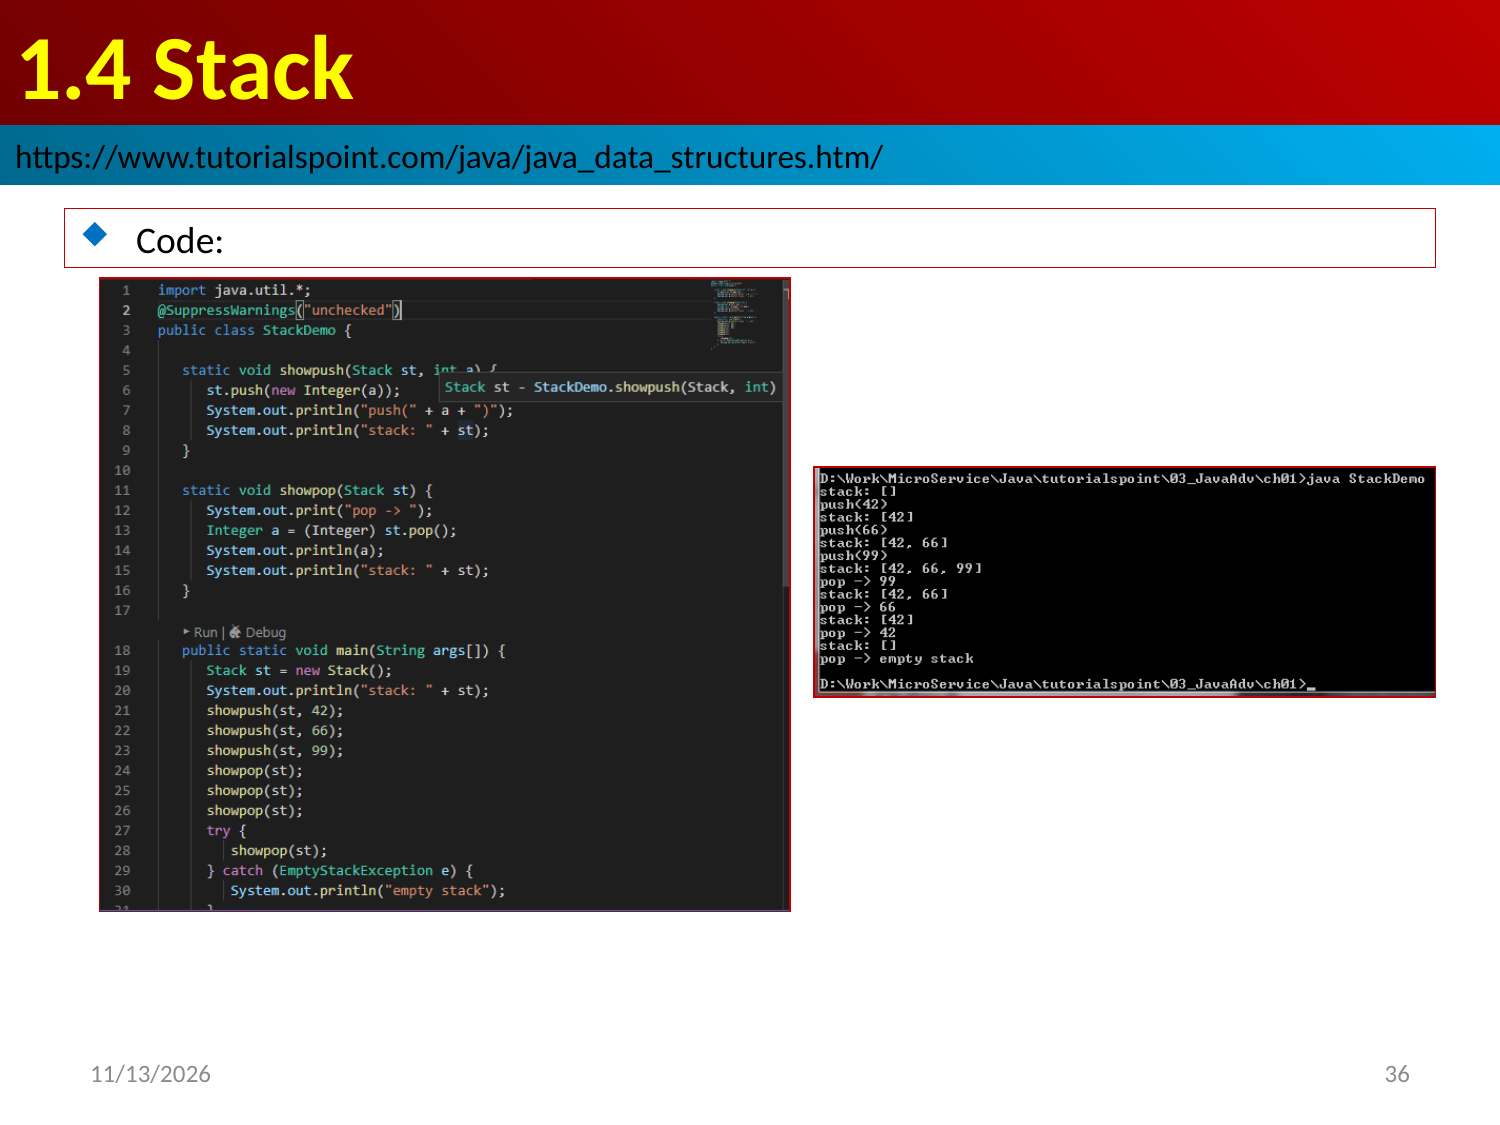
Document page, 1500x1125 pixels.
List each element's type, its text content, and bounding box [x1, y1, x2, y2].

slide_number 36 [1074, 1042, 1425, 1103]
text_box https://www.tutorialspoint.com/java/java_data_structures.htm/ [0, 125, 1500, 185]
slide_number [75, 1042, 425, 1103]
text_box Code: [64, 208, 1436, 268]
picture [814, 467, 1436, 697]
title 1.4 Stack [0, 0, 1500, 125]
picture [100, 278, 790, 912]
